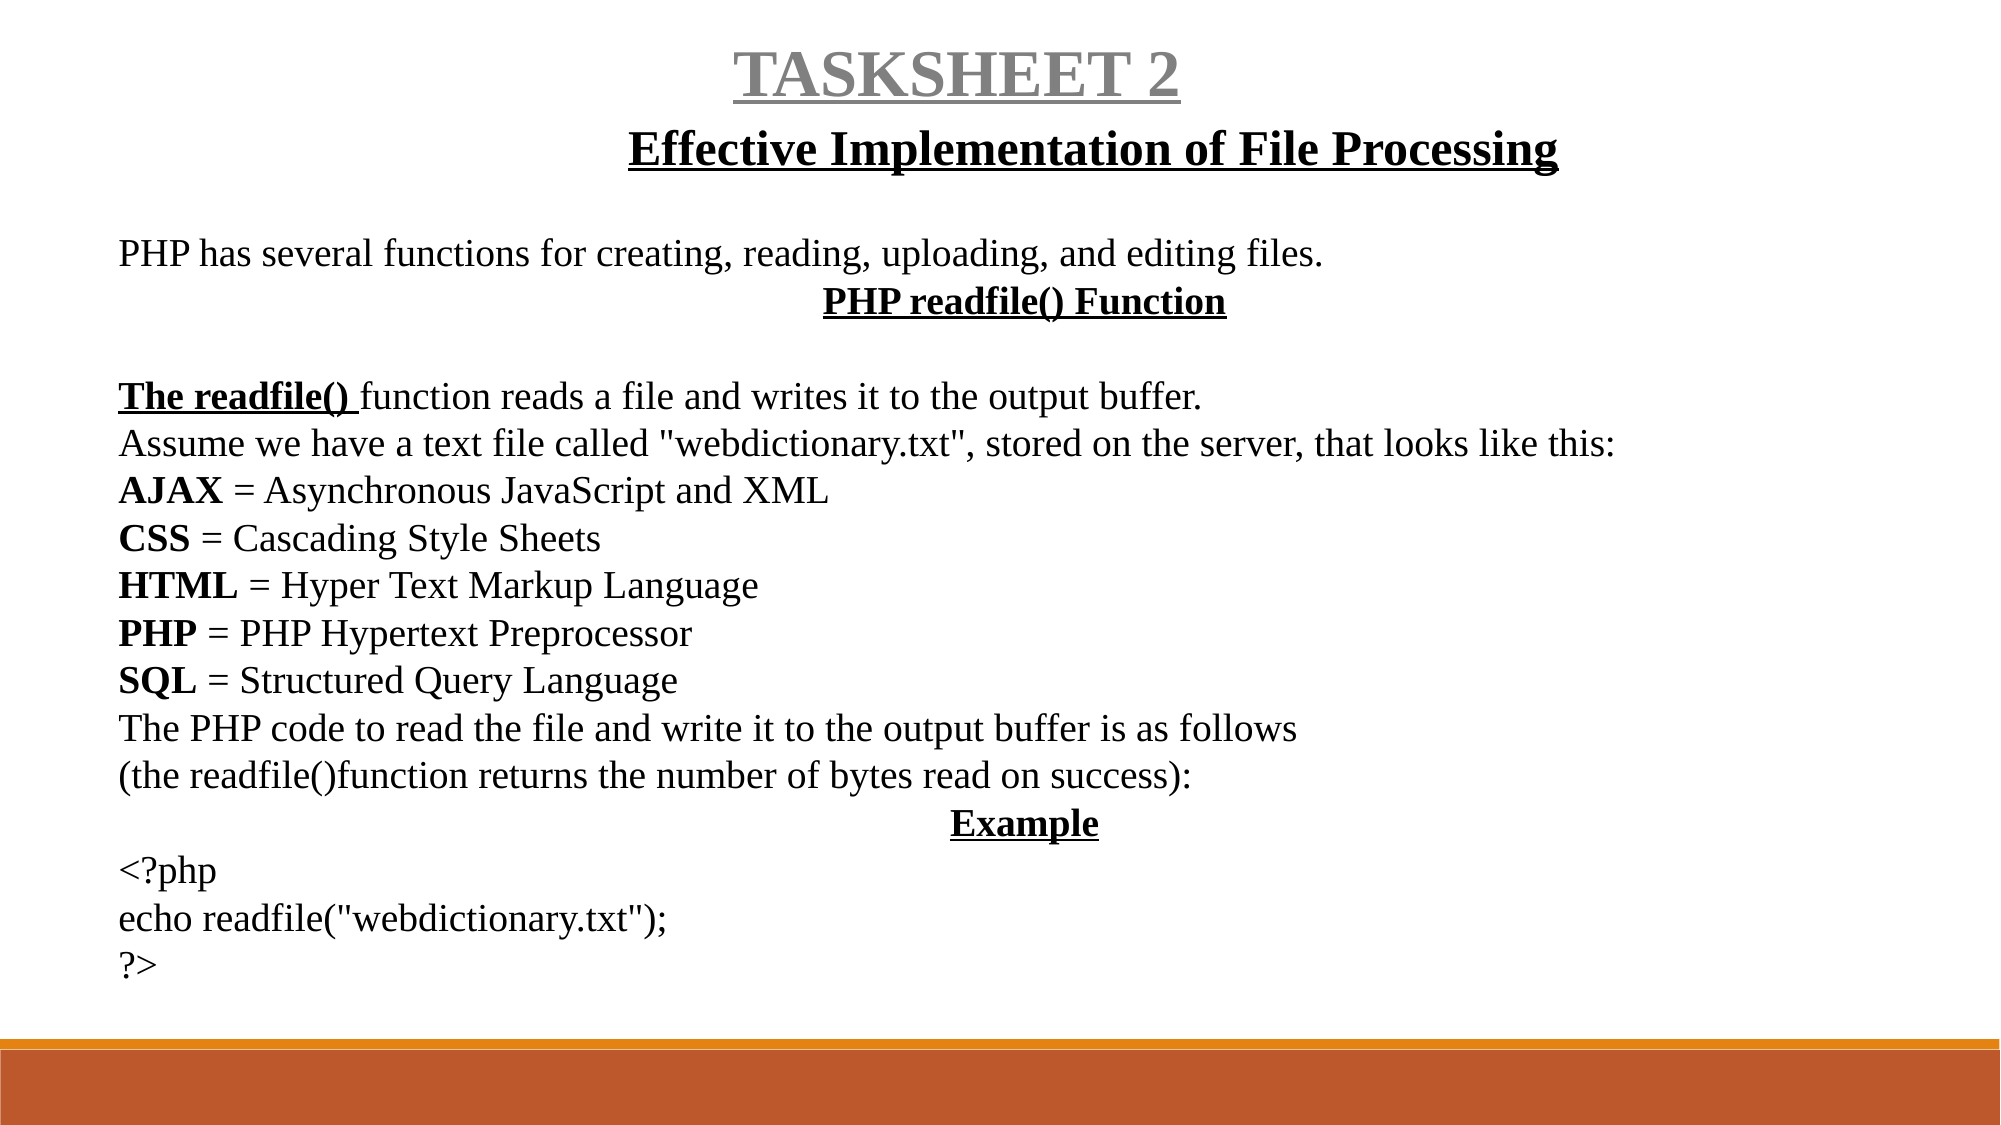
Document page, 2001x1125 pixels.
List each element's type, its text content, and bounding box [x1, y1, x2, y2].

text_box TASKSHEET 2 [718, 22, 1331, 117]
text_box PHP has several functions for creating, reading, uploading, and editing files. PHP readfile() Function The readfile() function reads a file and writes it to the output buffer. Assume we have a text file called "webdictionary.txt", stored on the server, that looks like this: AJAX = Asynchronous JavaScript and XML CSS = Cascading Style Sheets HTML = Hyper Text Markup Language PHP = PHP Hypertext Preprocessor SQL = Structured Query Language The PHP code to read the file and write it to the output buffer is as follows (the readfile()function returns the number of bytes read on success): Example <?php echo readfile("webdictionary.txt"); ?> [103, 219, 1946, 995]
text_box Effective Implementation of File Processing [187, 108, 2000, 183]
